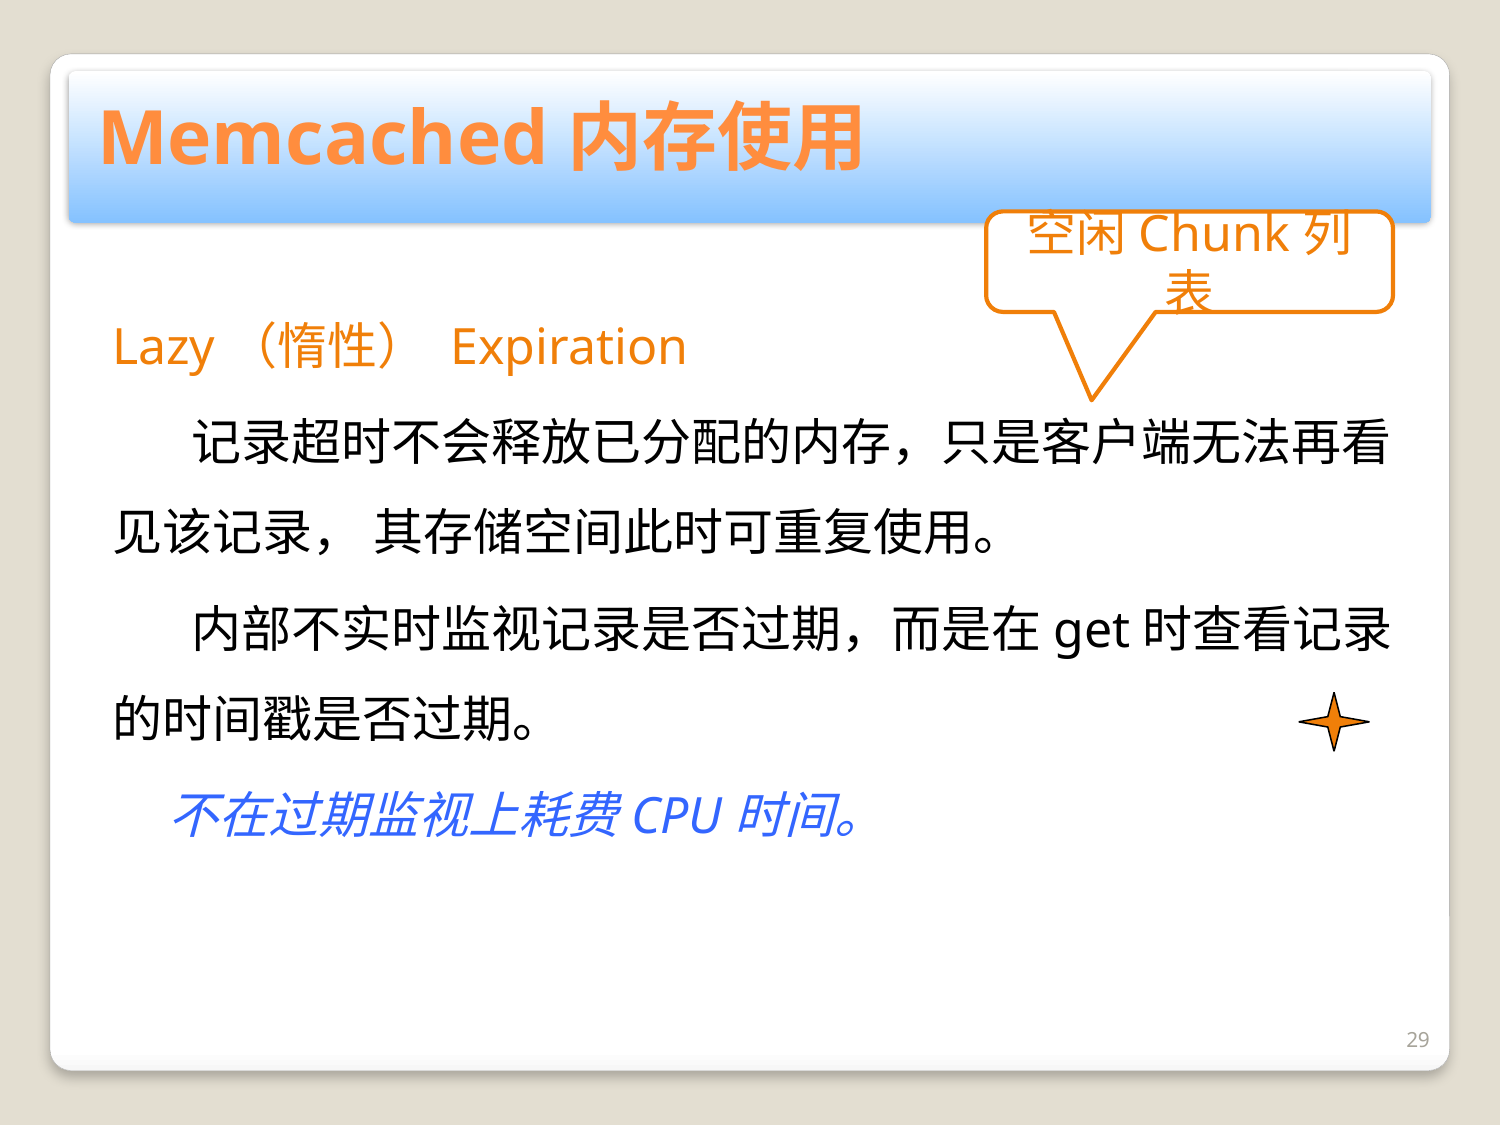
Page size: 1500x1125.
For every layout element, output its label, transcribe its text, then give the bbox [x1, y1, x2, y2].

text_box [1298, 692, 1370, 752]
list Lazy（惰性） Expiration 记录超时不会释放已分配的内存，只是客户端无法再看见该记录， 其存储空间此时可重复使用。 内部不实时监视记录是否过期，而是在get时查看记录的时间戳是否过期。 不在过期监视上耗费CPU时间。 [81, 269, 1419, 823]
title Memcached内存使用 [82, 82, 1425, 188]
slide_number 29 [1369, 1002, 1445, 1063]
text_box 空闲Chunk列表 [984, 209, 1396, 403]
